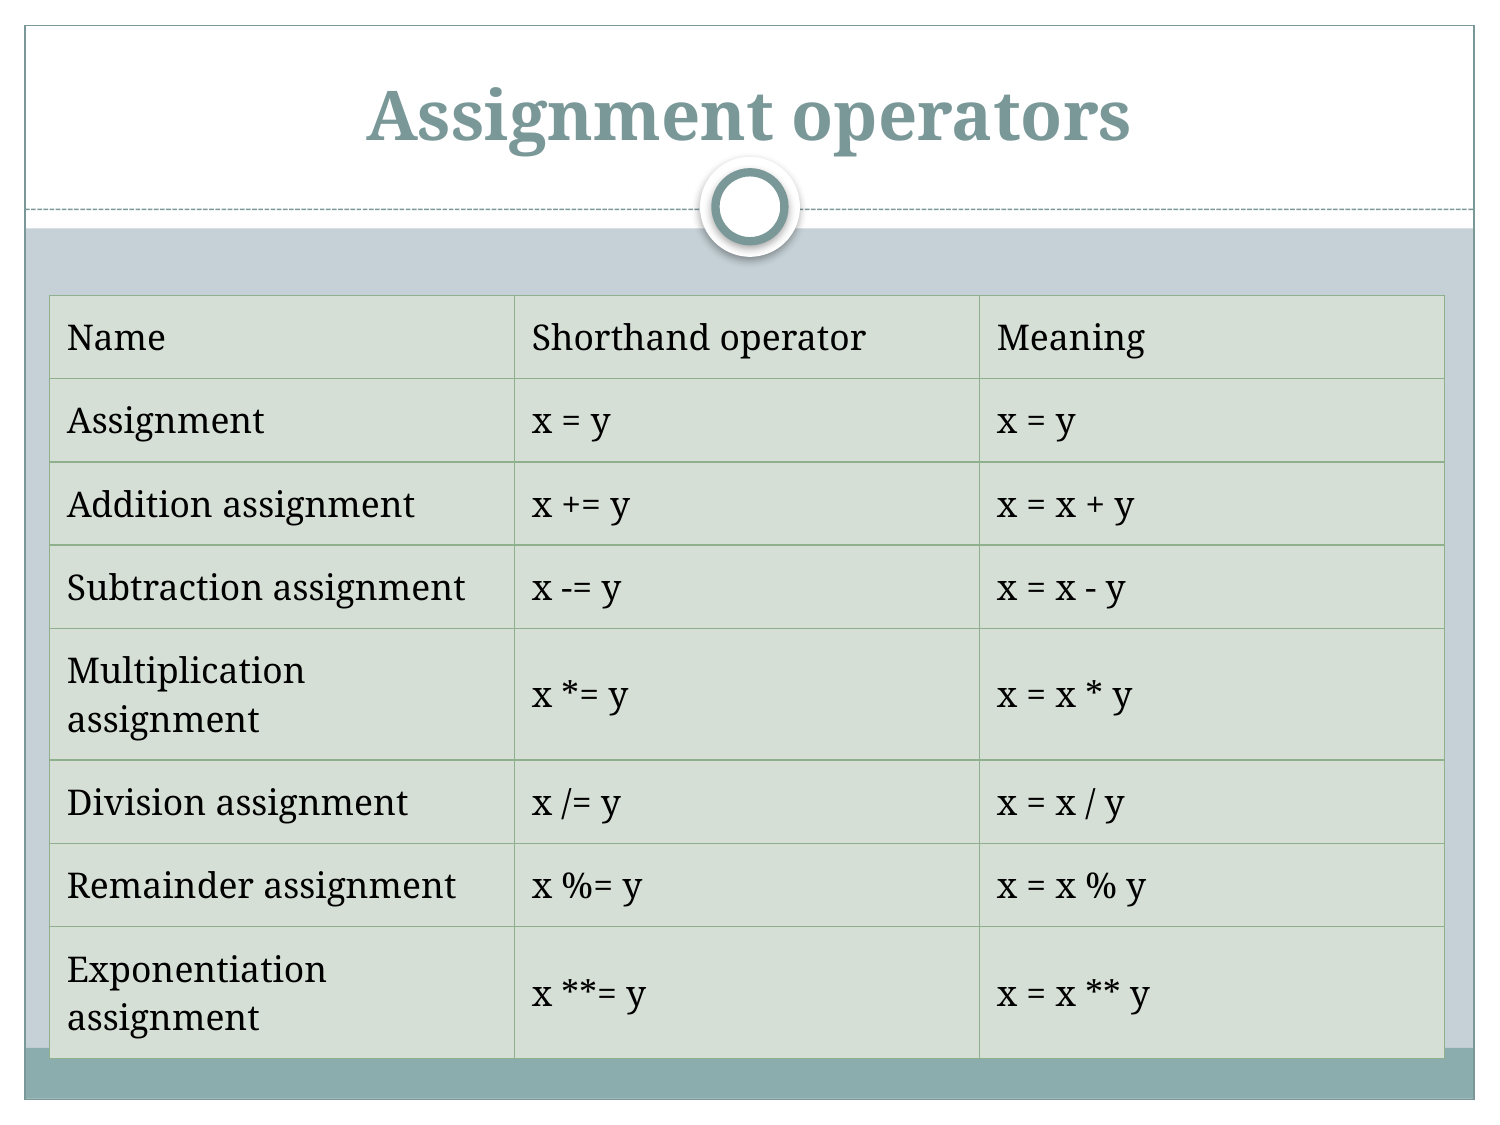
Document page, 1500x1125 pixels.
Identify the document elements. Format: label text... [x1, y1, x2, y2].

table_cell Assignment [50, 379, 514, 461]
table_cell x = y [980, 379, 1444, 461]
table_cell x /= y [515, 761, 979, 843]
table_header Name [50, 296, 514, 378]
table_cell x **= y [515, 927, 979, 1058]
table_cell Division assignment [50, 761, 514, 843]
title Assignment operators [49, 37, 1450, 162]
table_cell x = x * y [980, 629, 1444, 759]
table_cell x = x / y [980, 761, 1444, 843]
table_cell x = x - y [980, 546, 1444, 628]
table_cell Addition assignment [50, 463, 514, 544]
table_cell Subtraction assignment [50, 546, 514, 628]
table_cell Multiplication assignment [50, 629, 514, 759]
table_cell Exponentiation assignment [50, 927, 514, 1058]
table_cell x %= y [515, 844, 979, 926]
table_cell x *= y [515, 629, 979, 759]
table_cell x = y [515, 379, 979, 461]
table_cell Remainder assignment [50, 844, 514, 926]
table_cell x -= y [515, 546, 979, 628]
table_cell x = x % y [980, 844, 1444, 926]
table_cell x = x ** y [980, 927, 1444, 1058]
table_header Meaning [980, 296, 1444, 378]
table_cell x = x + y [980, 463, 1444, 544]
table_header Shorthand operator [515, 296, 979, 378]
table_cell x += y [515, 463, 979, 544]
